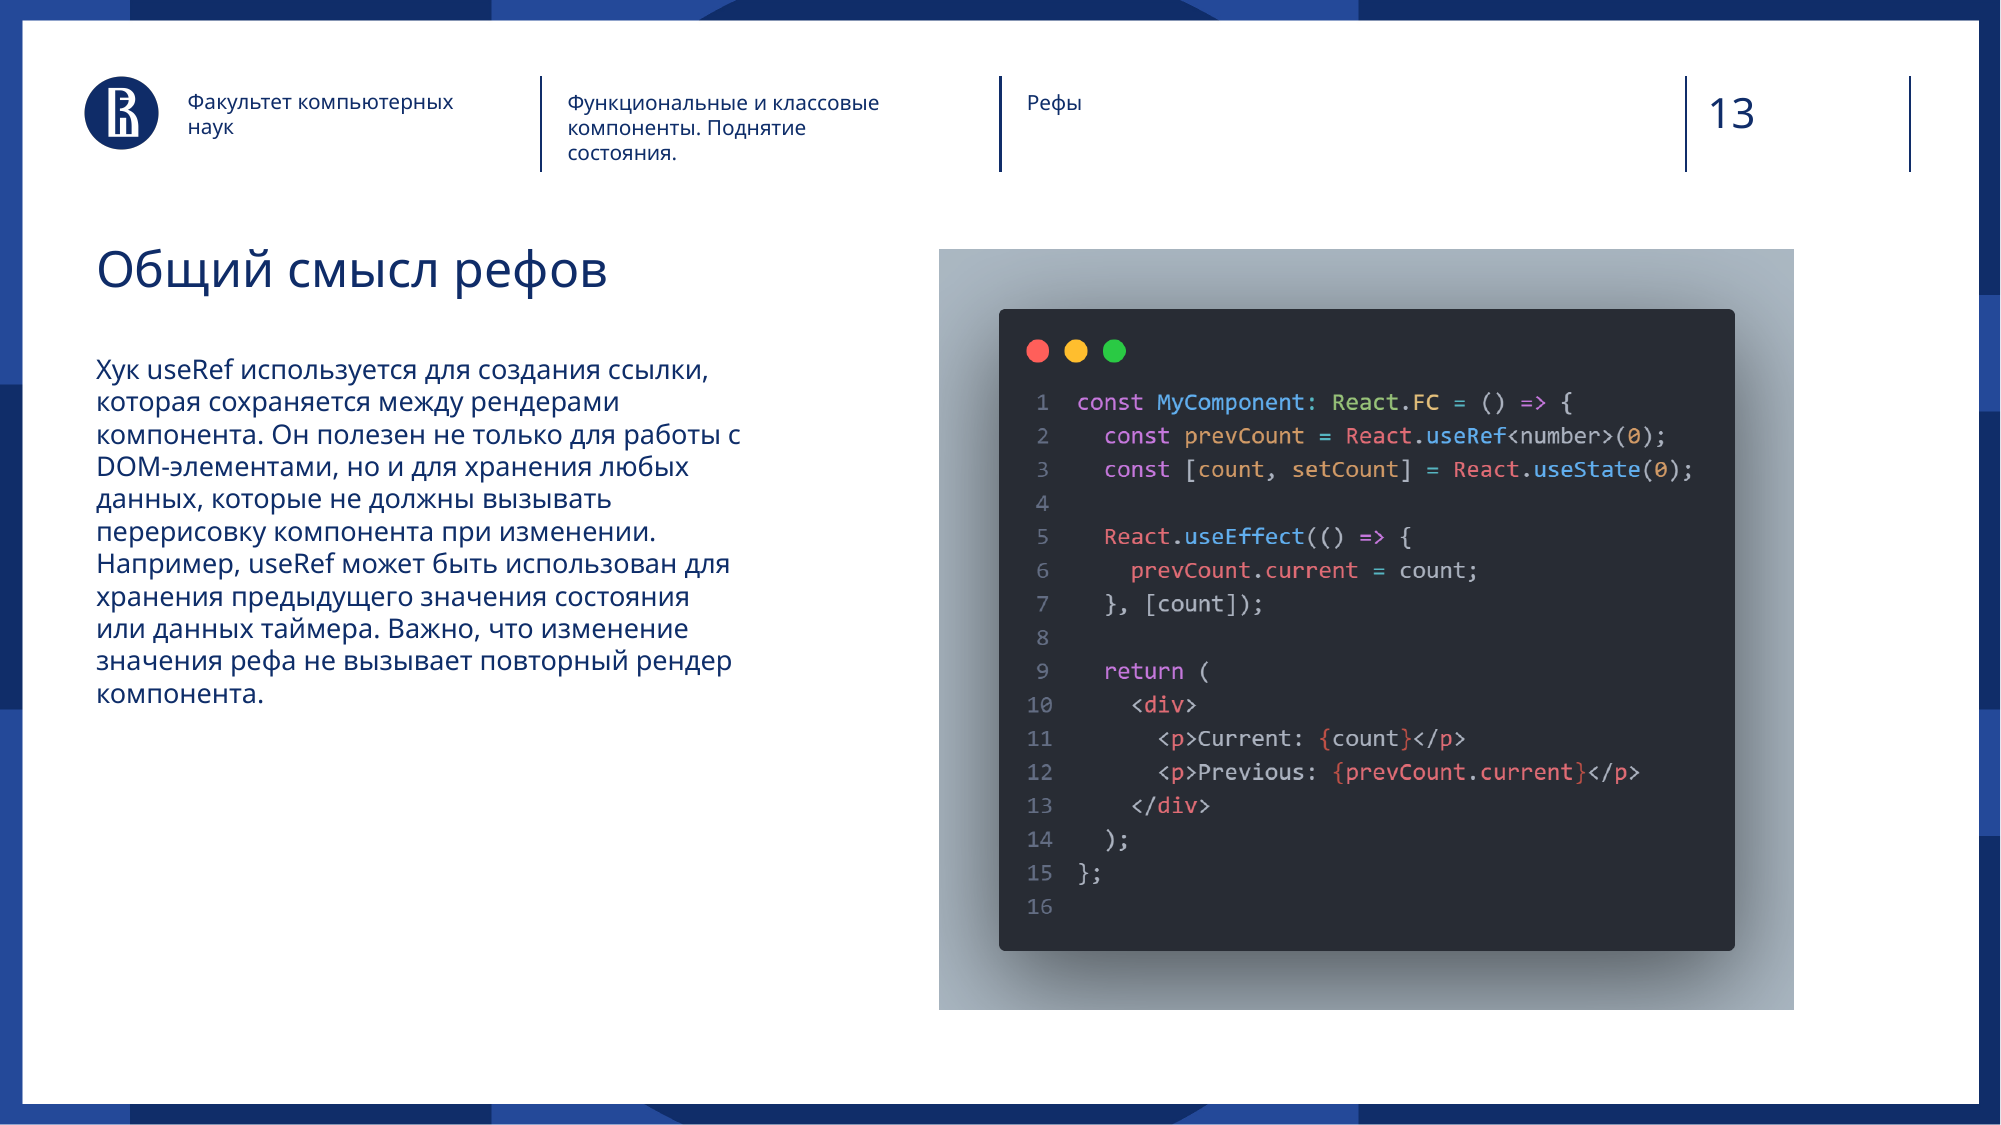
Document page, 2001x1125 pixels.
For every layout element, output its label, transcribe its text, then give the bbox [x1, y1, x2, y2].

list Факультет компьютерных наук [187, 88, 500, 157]
picture [0, 0, 2001, 1125]
title Общий смысл рефов [96, 237, 957, 365]
list Функциональные и классовые компоненты. Поднятие состояния. [567, 90, 907, 157]
list Хук useRef используется для создания ссылки, которая сохраняется между рендерами компонента. Он полезен не только для работы с DOM-элементами, но и для хранения любых данных, которые не должны вызывать перерисовку компонента при изменении. Например, useRef может быть использован для хранения предыдущего значения состояния или данных таймера. Важно, что изменение значения рефа не вызывает повторный рендер компонента. [96, 352, 742, 1059]
list Рефы [1026, 90, 1367, 157]
